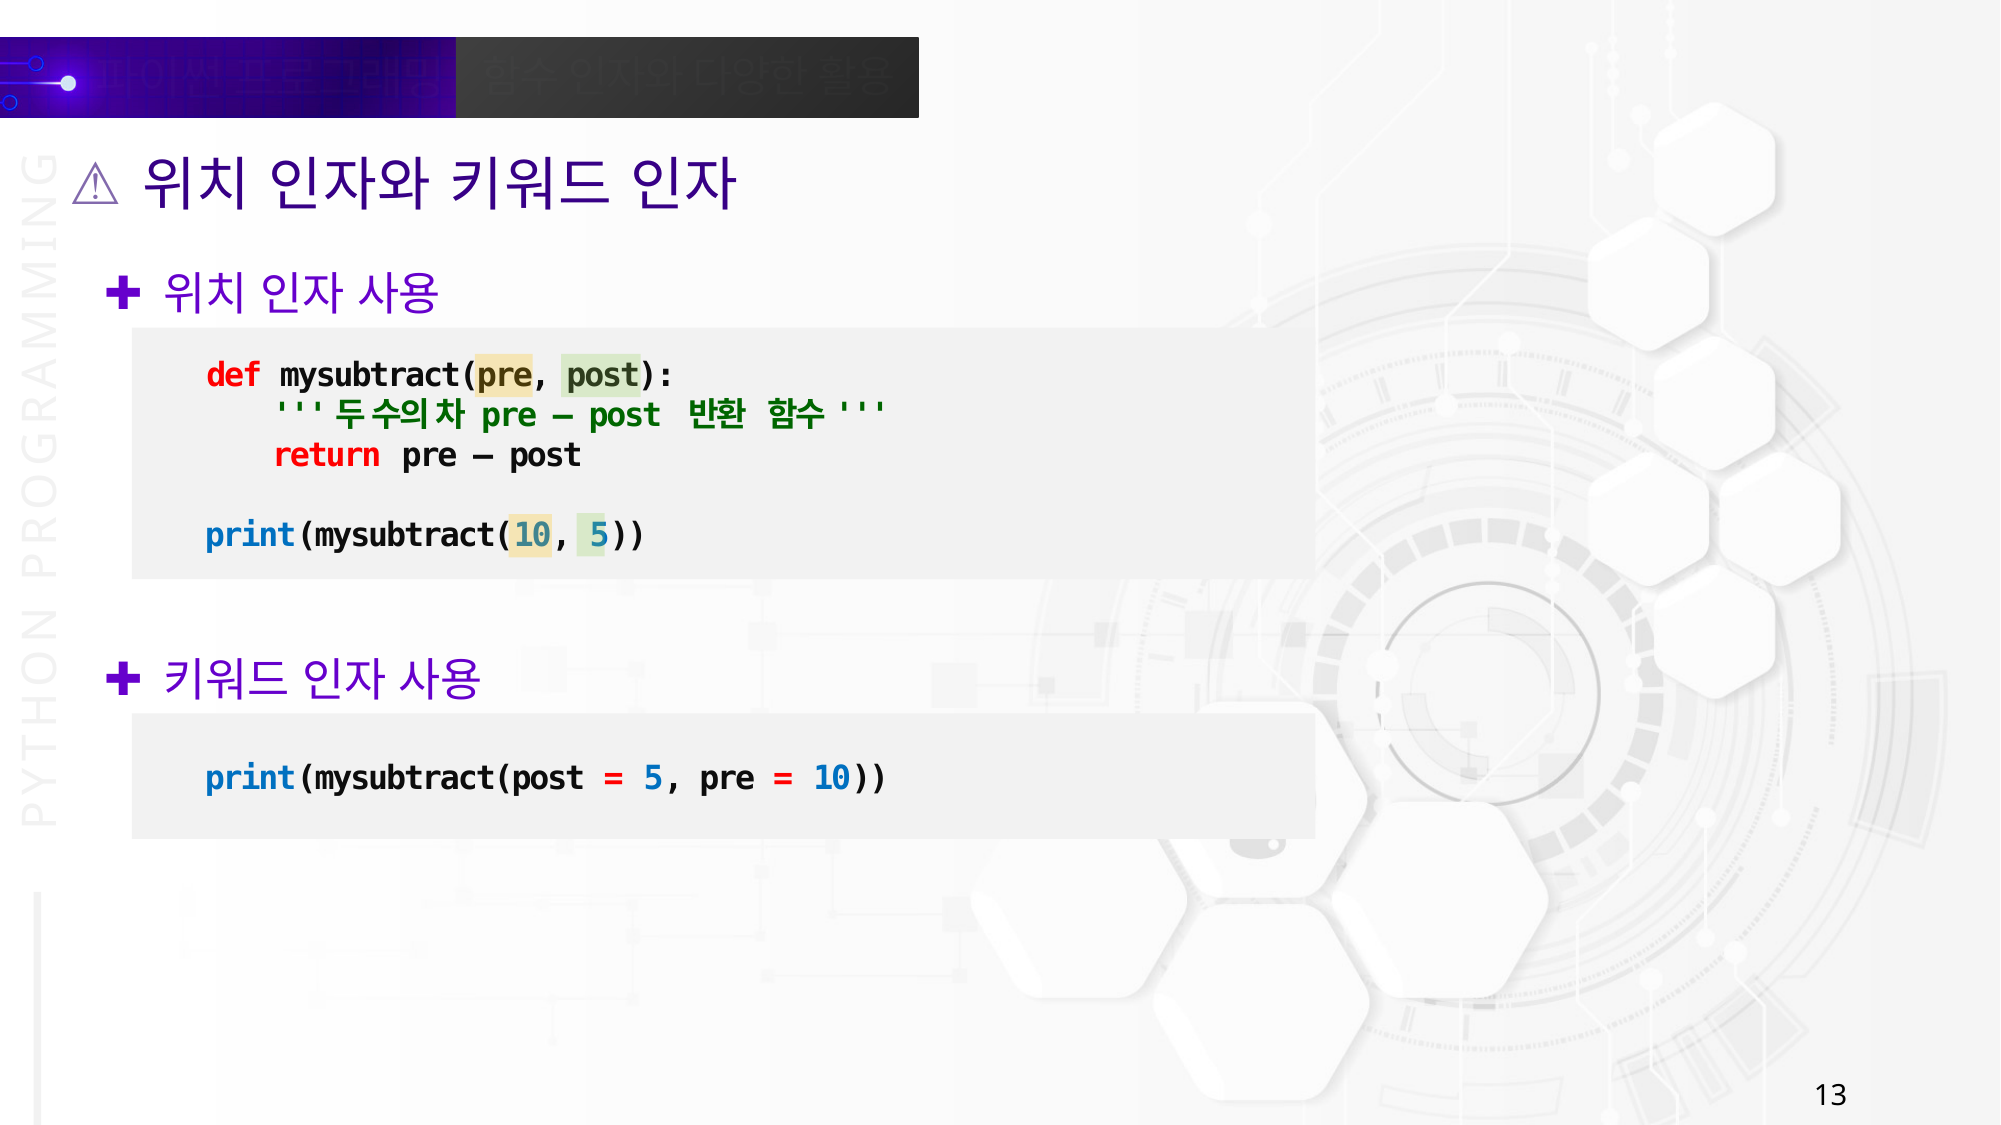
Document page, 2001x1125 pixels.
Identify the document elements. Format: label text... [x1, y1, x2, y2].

text_box 위치 인자와 키워드 인자 [54, 140, 1547, 225]
text_box print(mysubtract(post = 5, pre = 10)) [131, 712, 1316, 840]
slide_number 13 [1412, 1066, 1863, 1125]
text_box [576, 512, 606, 557]
text_box [560, 353, 642, 398]
text_box [507, 513, 553, 558]
text_box def mysubtract(pre, post): '''두 수의 차 pre – post 반환 함수''' return pre – post print(mysubtract(10, 5)) [131, 327, 1316, 580]
text_box [474, 353, 534, 398]
picture [0, 0, 2001, 1125]
text_box 위치 인자 사용 [89, 233, 1252, 328]
text_box 키워드 인자 사용 [89, 618, 1252, 713]
